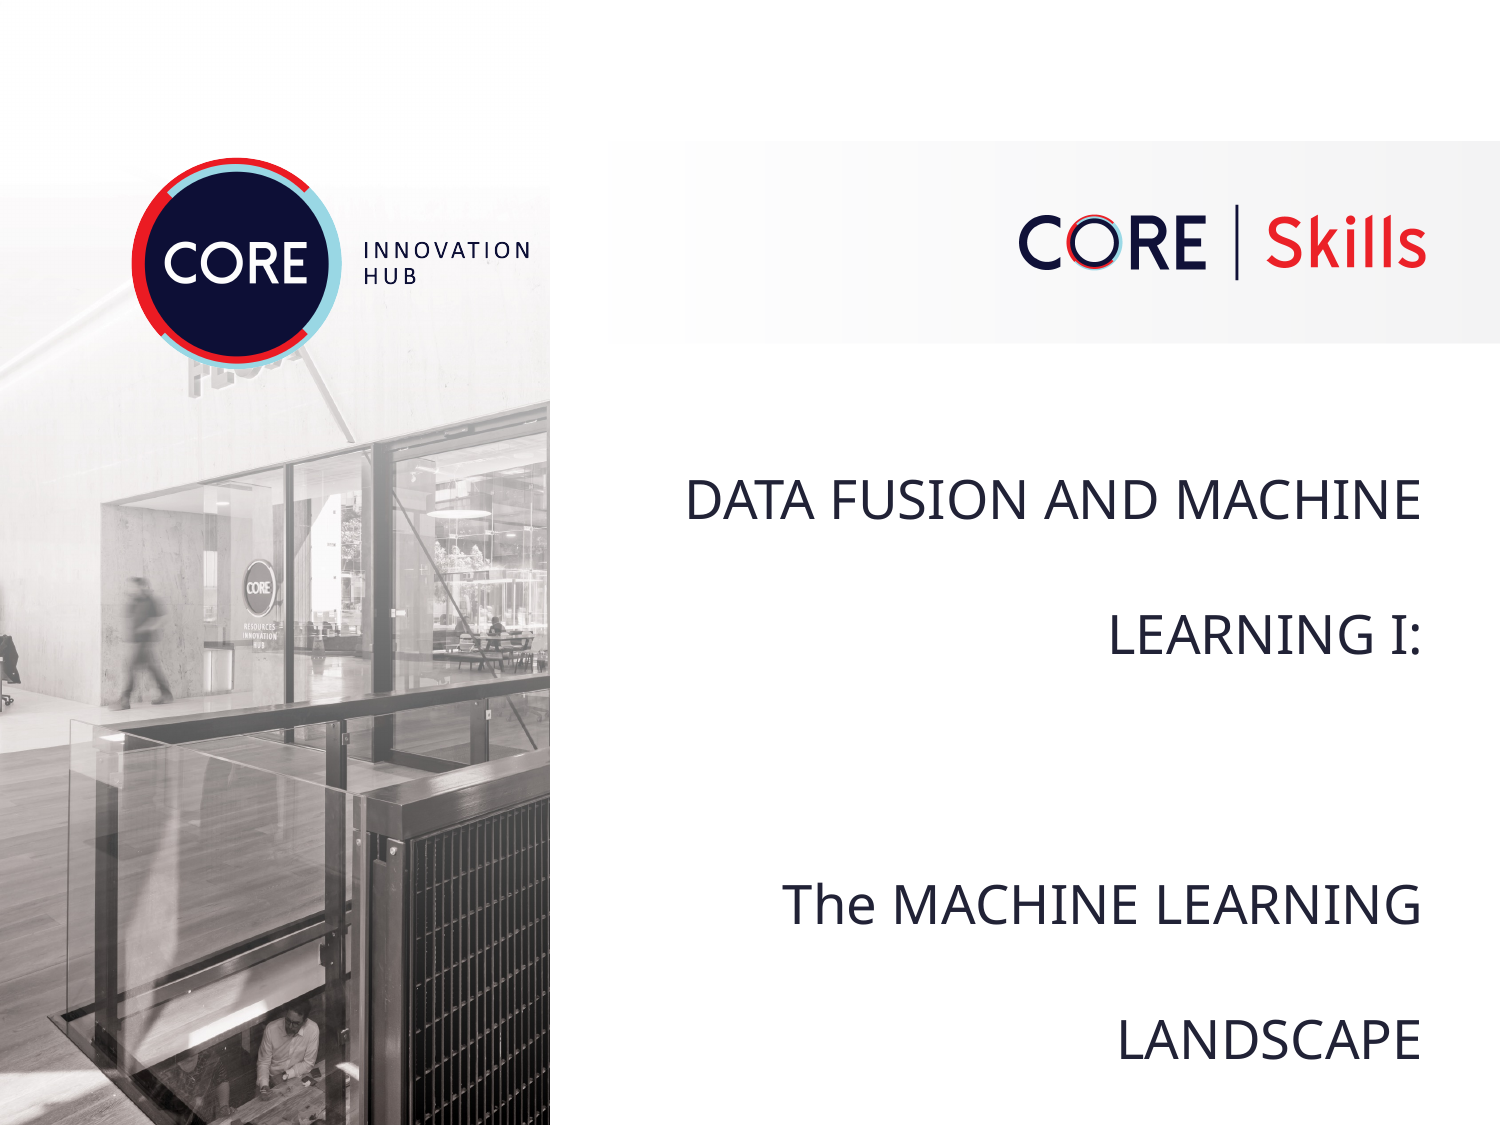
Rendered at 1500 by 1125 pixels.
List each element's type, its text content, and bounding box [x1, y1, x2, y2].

picture [570, 141, 1500, 344]
picture [0, 0, 551, 1125]
text_box DATA FUSION AND MACHINE LEARNING I: The MACHINE LEARNING LANDSCAPE DÉBORA CORRÊA AND AYHAM ZAITOUNY 23 OCT 2018 [643, 421, 1444, 1125]
